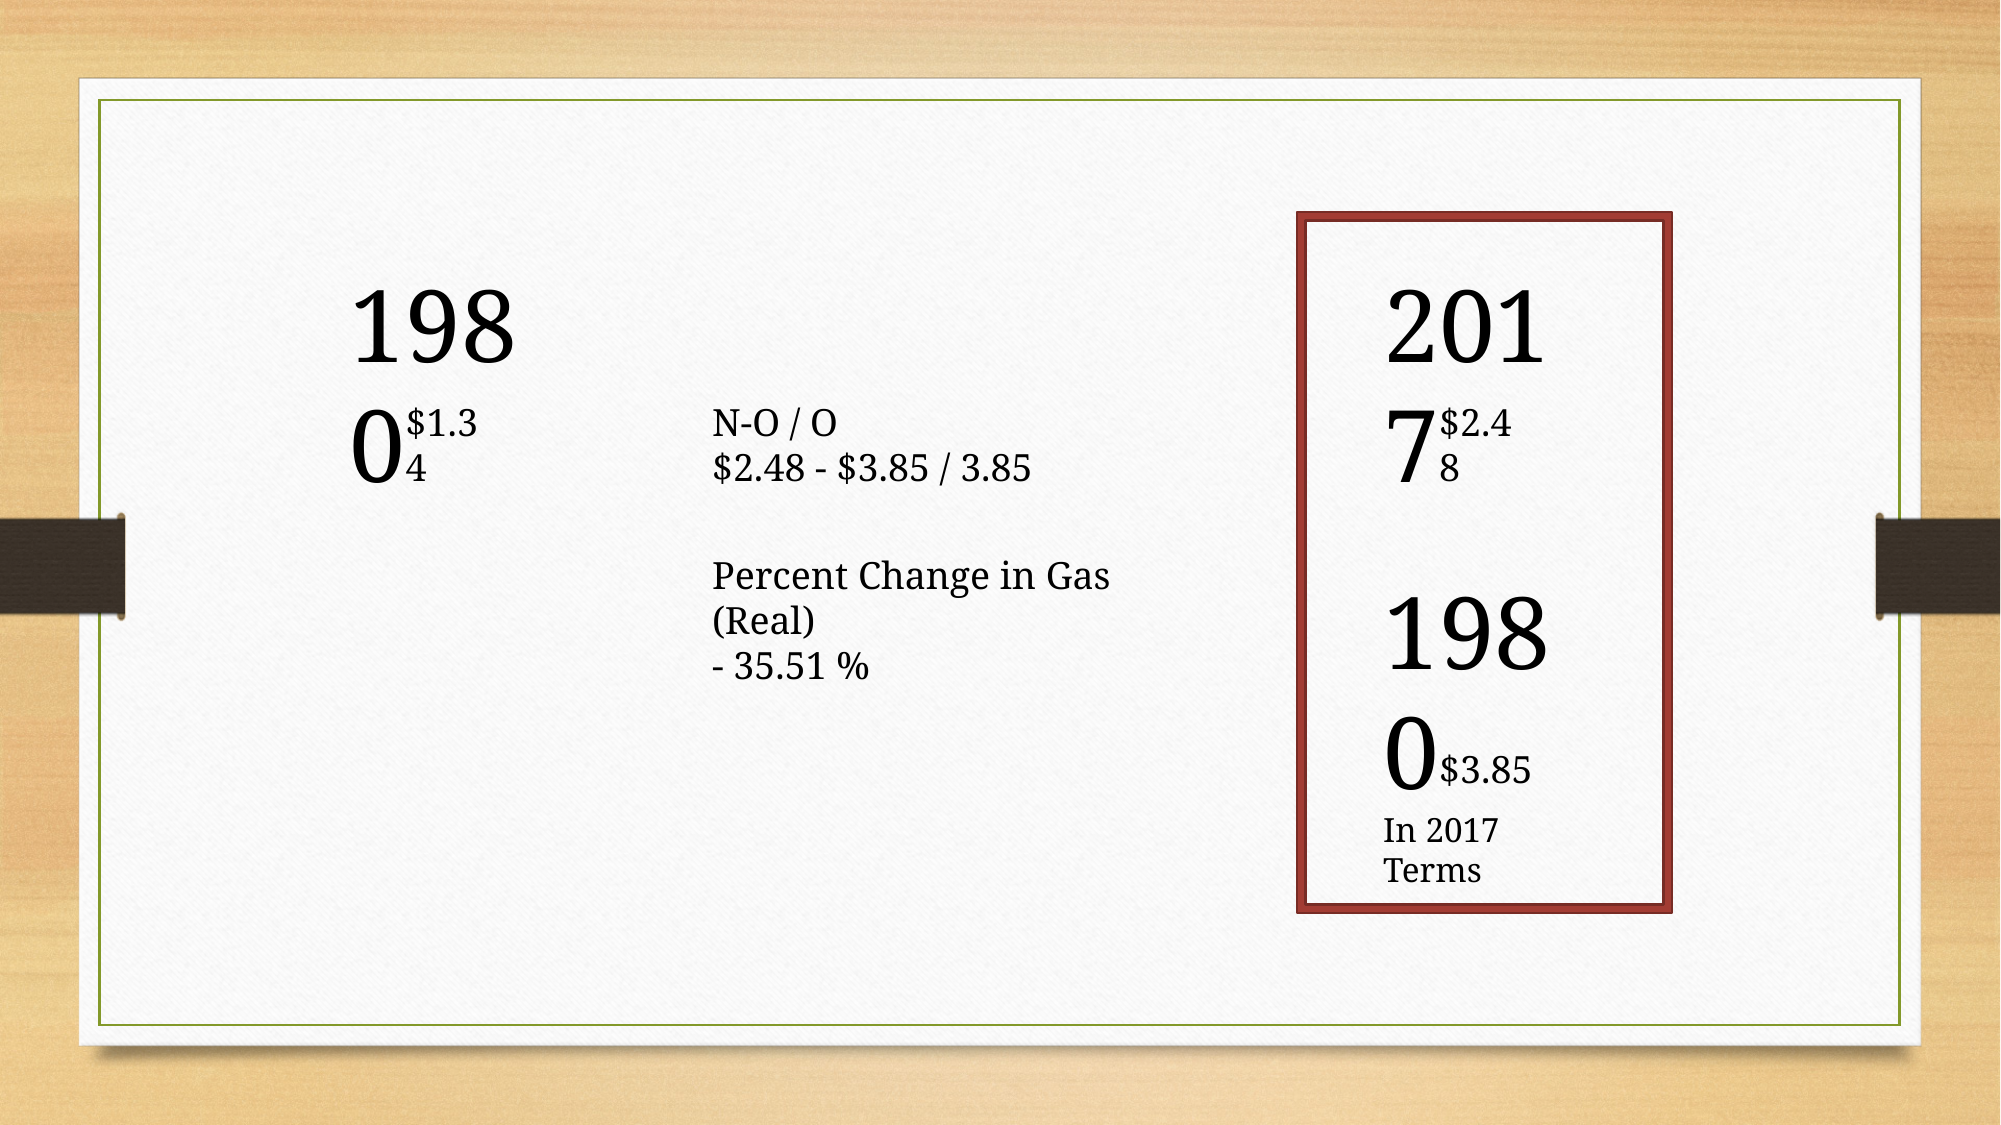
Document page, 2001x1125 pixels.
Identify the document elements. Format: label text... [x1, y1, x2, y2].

text_box 1980 In 2017 Terms [1368, 562, 1601, 897]
text_box 1980 [334, 255, 568, 511]
text_box $3.85 [1424, 739, 1576, 799]
text_box [1296, 211, 1673, 914]
text_box $2.48 [1424, 391, 1545, 497]
text_box $1.34 [390, 391, 512, 497]
text_box 2017 [1368, 255, 1601, 511]
text_box N-O / O $2.48 - $3.85 / 3.85 [697, 391, 1207, 497]
picture [0, 0, 2001, 1125]
text_box Percent Change in Gas (Real) - 35.51 % [697, 544, 1207, 695]
